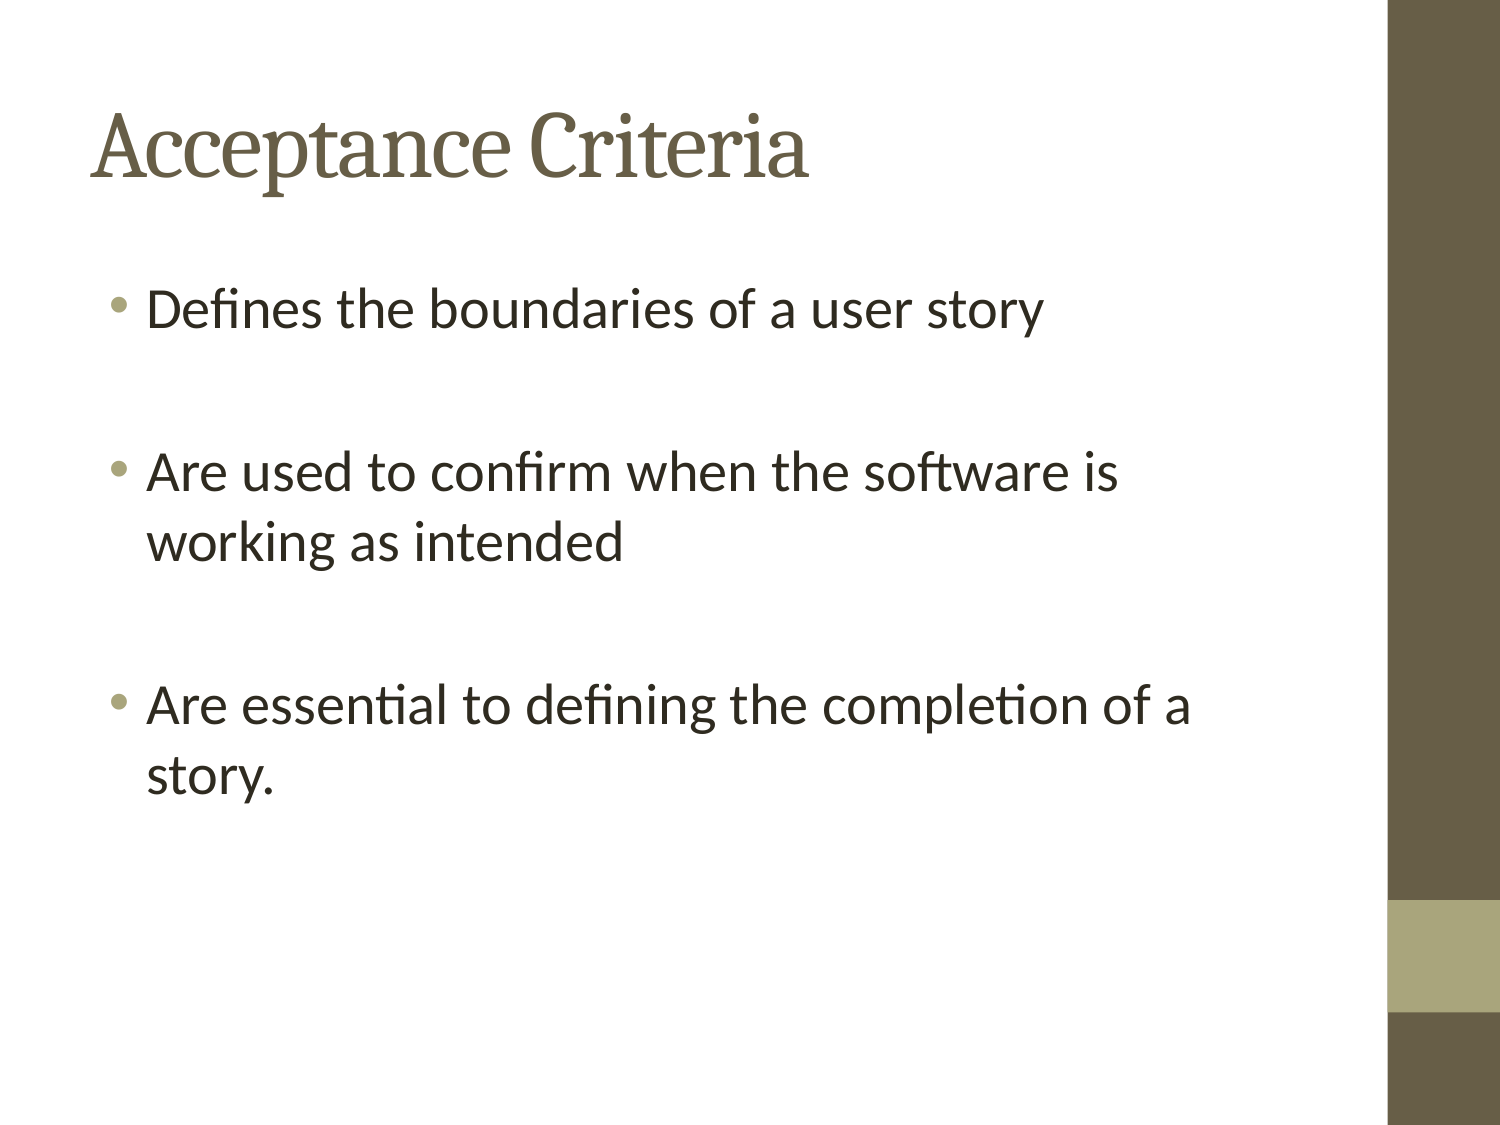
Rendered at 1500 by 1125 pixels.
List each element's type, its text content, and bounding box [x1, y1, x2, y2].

list Defines the boundaries of a user story Are used to confirm when the software is working as intended Are essential to defining the completion of a story. [75, 262, 1325, 1050]
title Acceptance Criteria [75, 45, 1325, 233]
